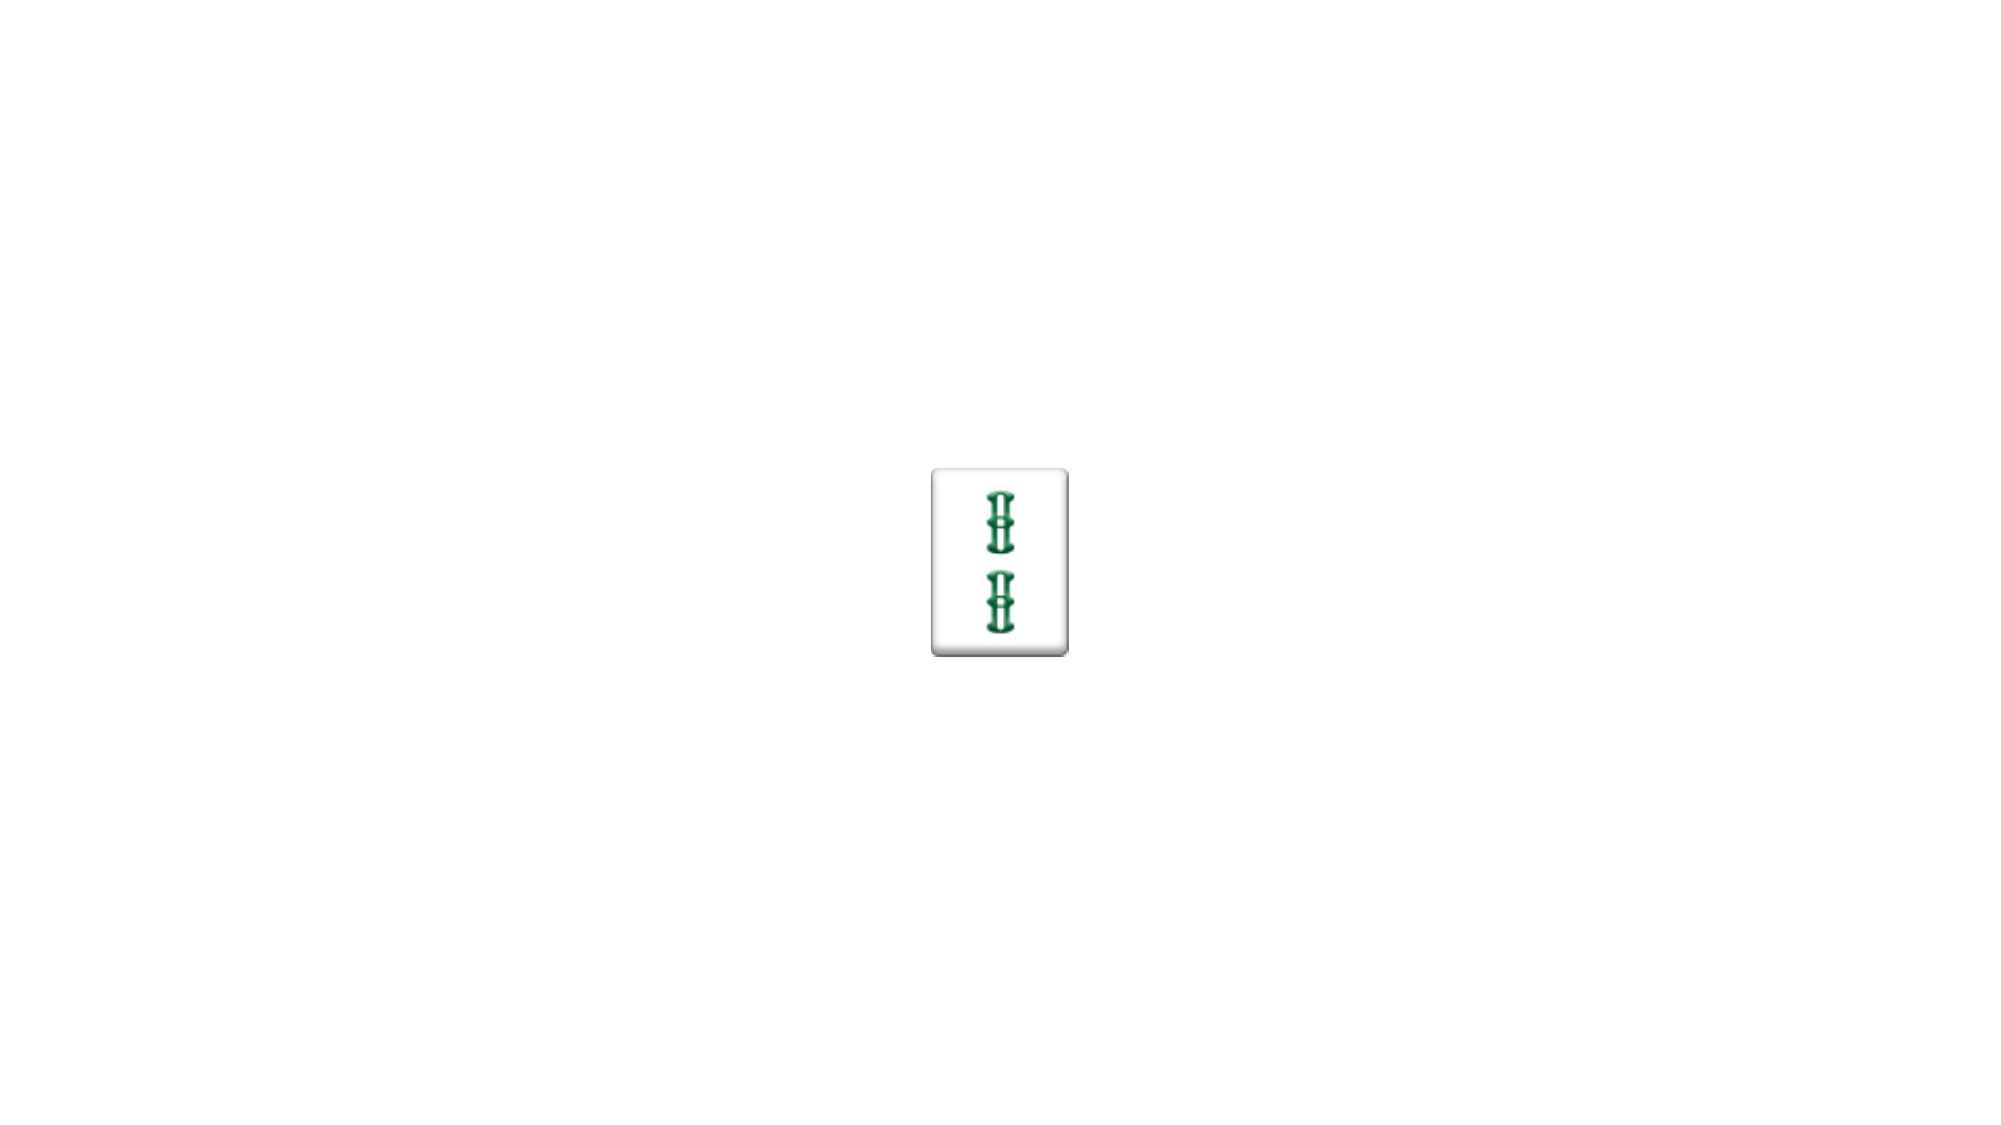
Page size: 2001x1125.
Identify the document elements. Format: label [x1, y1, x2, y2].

picture [931, 468, 1069, 657]
